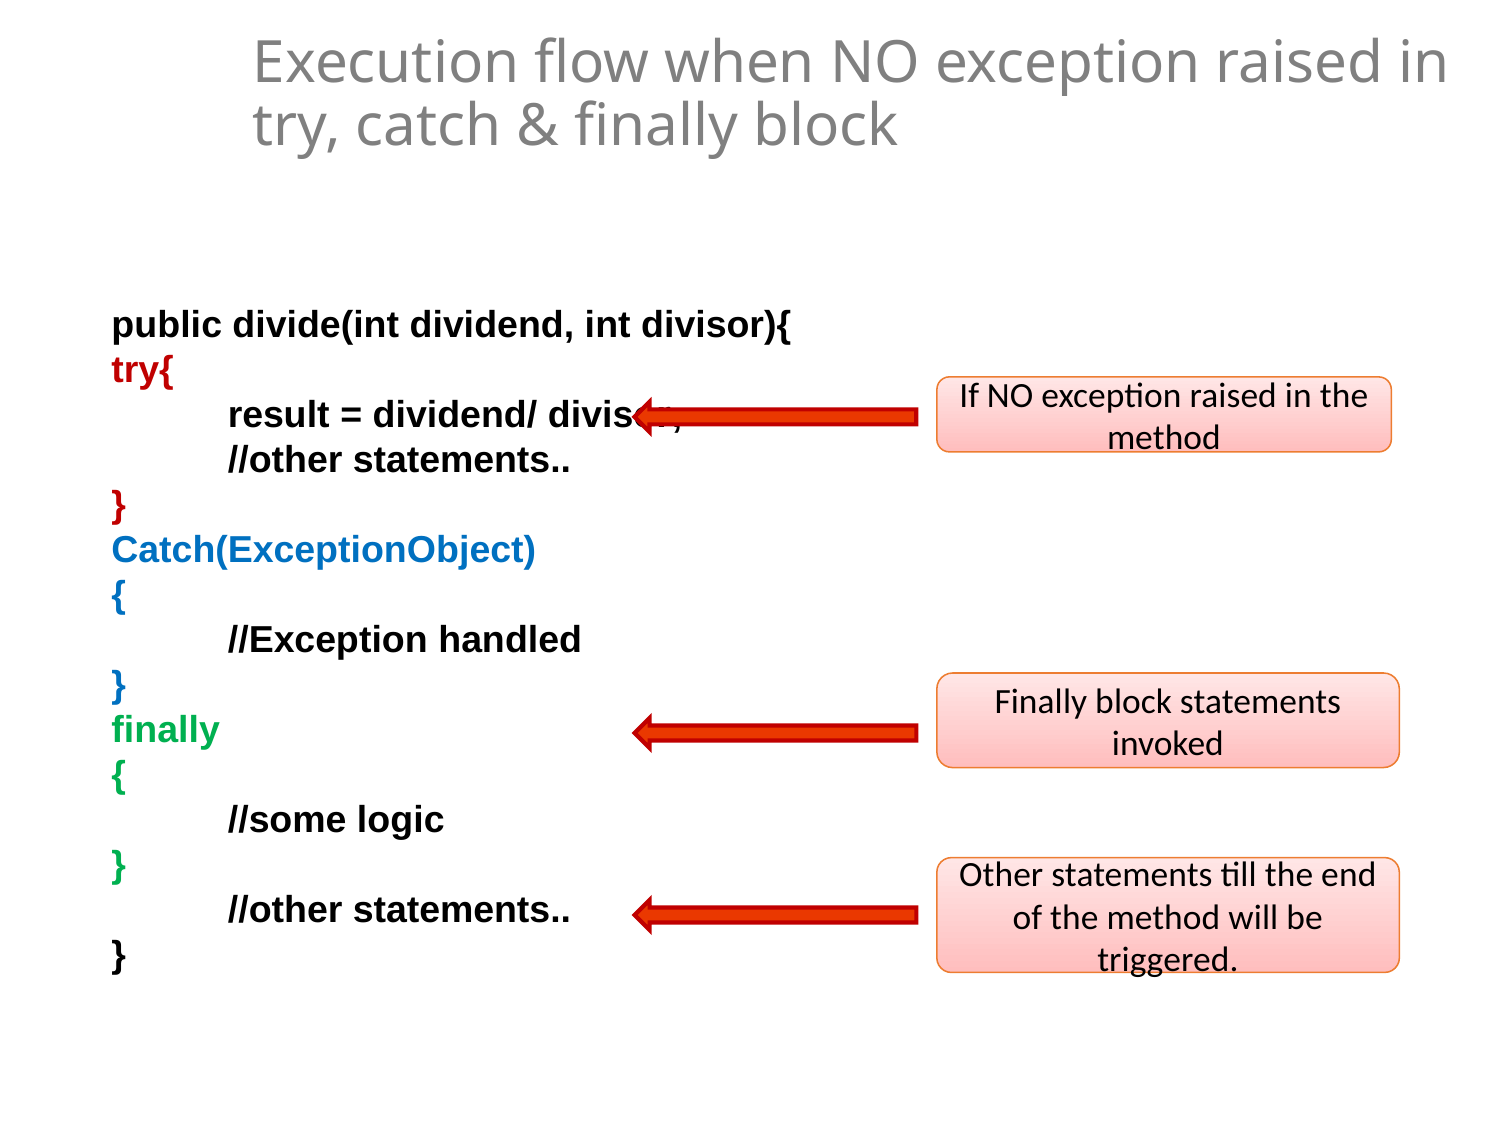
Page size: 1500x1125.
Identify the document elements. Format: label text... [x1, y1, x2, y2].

text_box If NO exception raised in the method [936, 376, 1392, 452]
text_box [634, 717, 917, 748]
text_box Other statements till the end of the method will be triggered. [936, 857, 1400, 973]
title Execution flow when NO exception raised in try, catch & finally block [237, 2, 1500, 188]
text_box [634, 899, 917, 930]
text_box Finally block statements invoked [936, 672, 1400, 768]
text_box [634, 401, 917, 432]
text_box public divide(int dividend, int divisor){ try{ result = dividend/ divisor; //other statements.. } Catch(ExceptionObject) { //Exception handled } finally { //some logic } //other statements.. } [31, 292, 817, 983]
